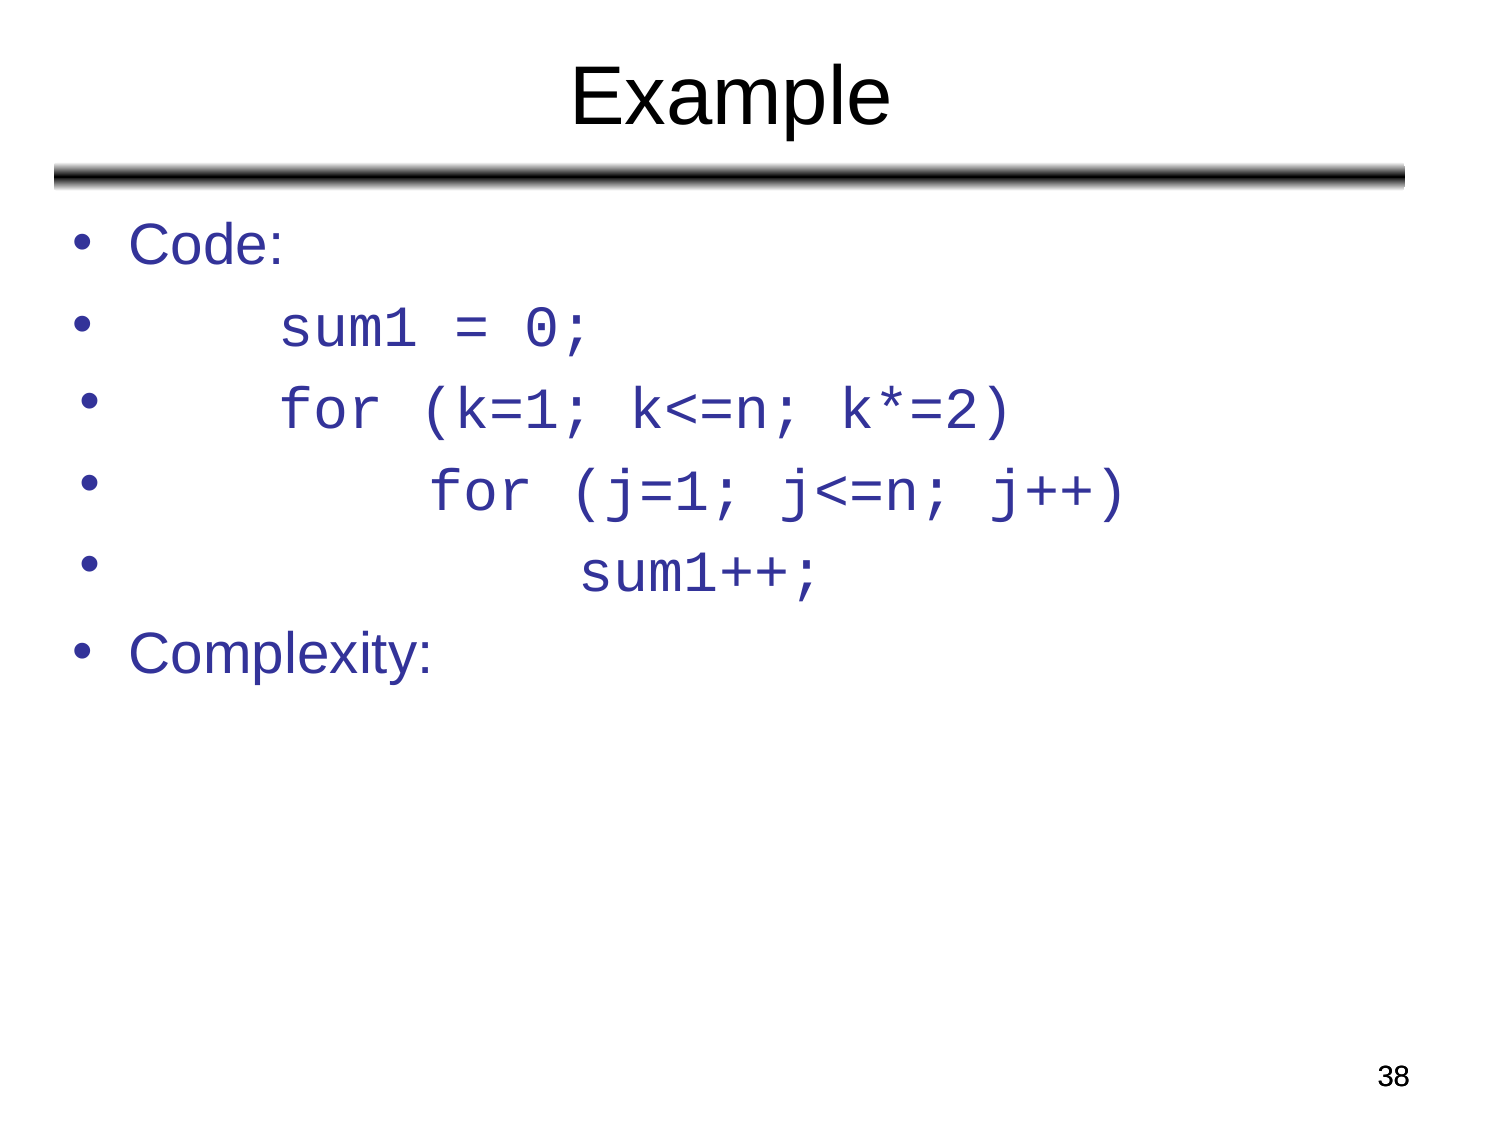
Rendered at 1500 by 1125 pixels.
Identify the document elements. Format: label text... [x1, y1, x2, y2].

list Code: sum1 = 0; for (k=1; k<=n; k*=2) for (j=1; j<=n; j++) sum1++; Complexity: [57, 199, 1408, 1032]
title Example [55, 16, 1406, 166]
slide_number ‹#› [1074, 1049, 1425, 1103]
